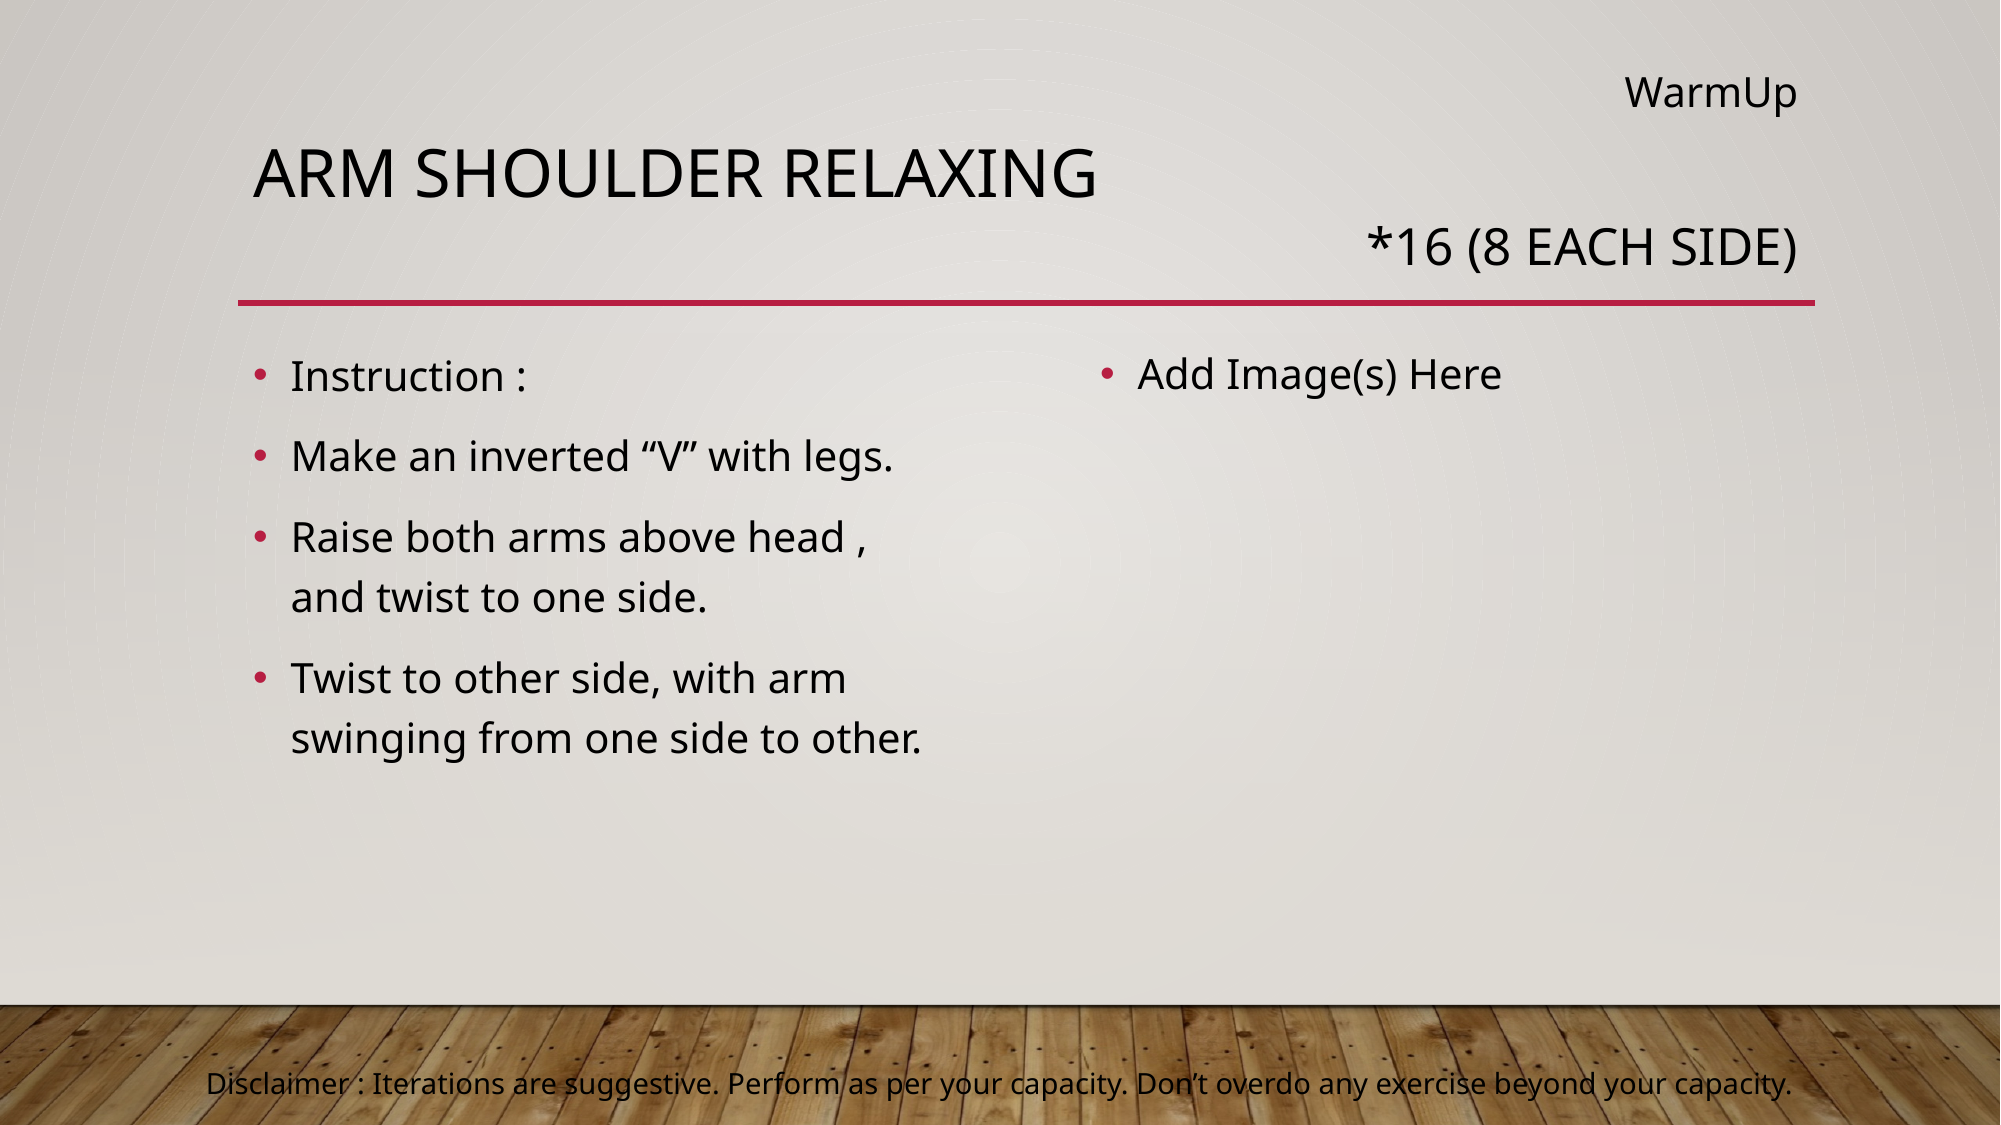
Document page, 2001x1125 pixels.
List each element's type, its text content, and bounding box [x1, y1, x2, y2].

text_box WarmUp [1085, 48, 1814, 132]
picture [0, 1005, 2000, 1125]
text_box Disclaimer : Iterations are suggestive. Perform as per your capacity. Don’t overdo any exercise beyond your capacity. [191, 1057, 1809, 1108]
list Add Image(s) Here [1085, 330, 1814, 897]
title Arm shoulder relaxing [238, 131, 1814, 233]
text_box Instruction : Make an inverted “V” with legs. Raise both arms above head , and twist to one side. Twist to other side, with arm swinging from one side to other. [238, 331, 967, 947]
text_box *16 (8 each side) [1299, 213, 1814, 315]
